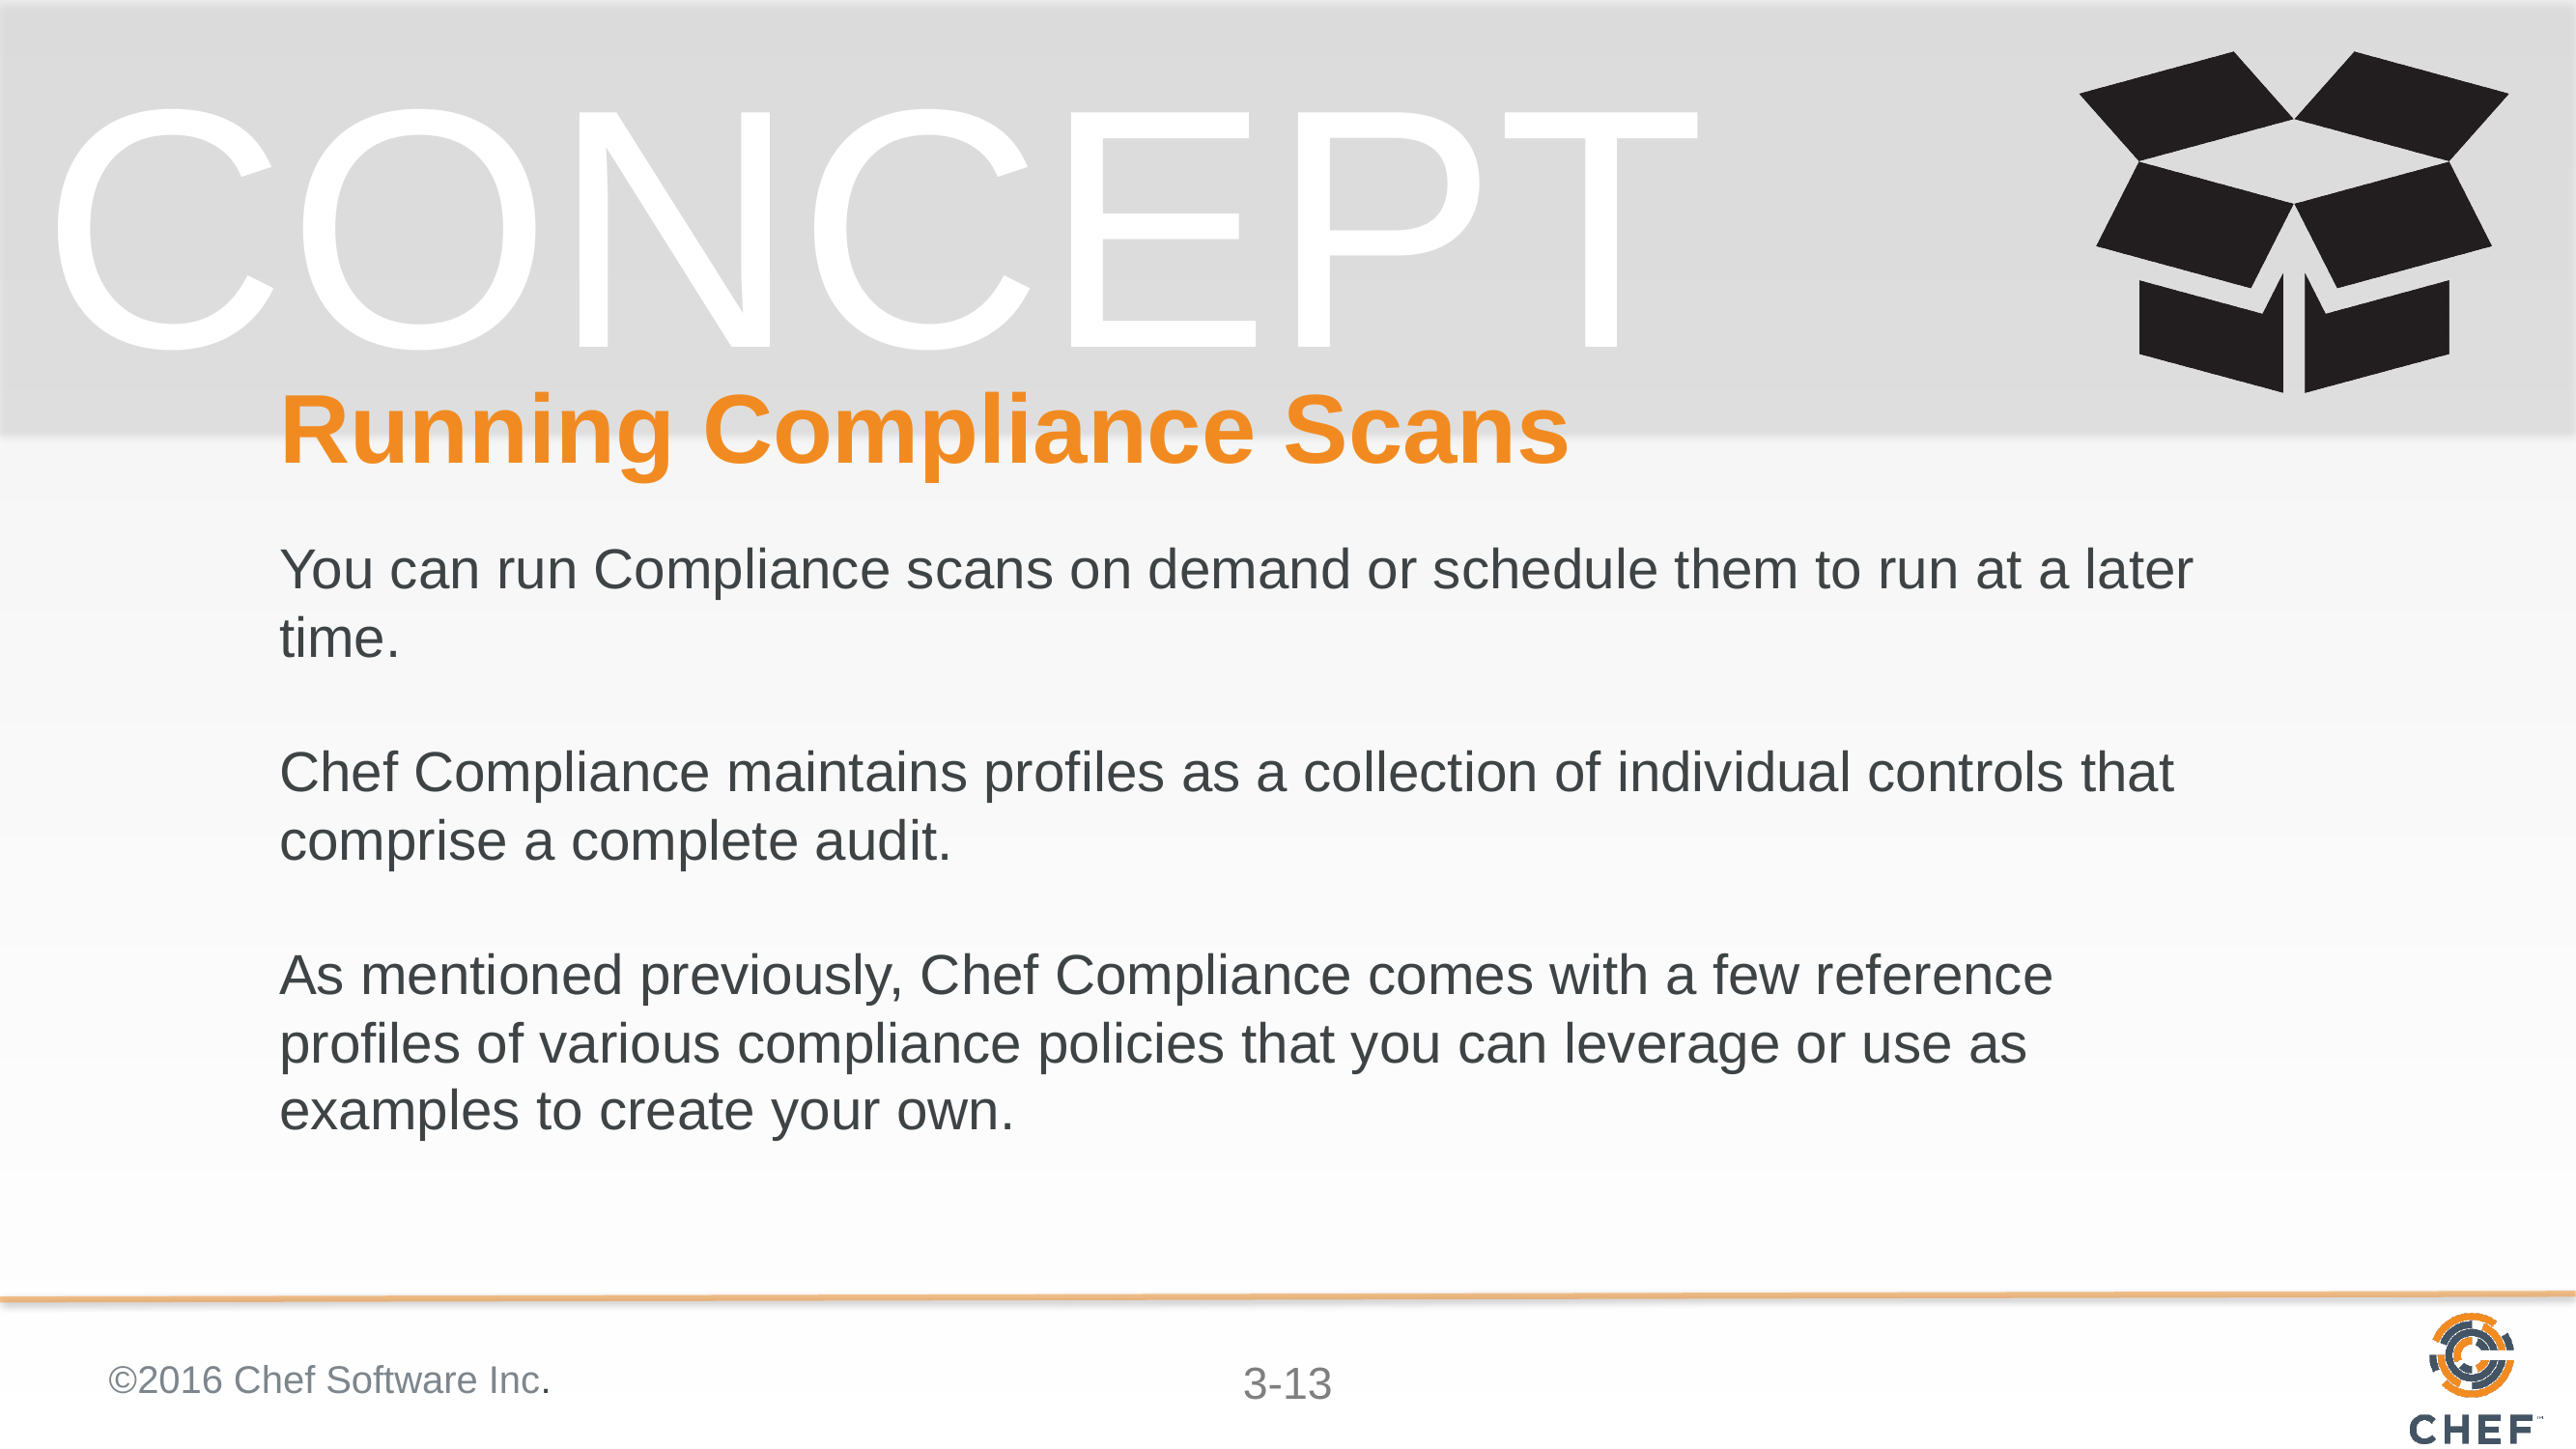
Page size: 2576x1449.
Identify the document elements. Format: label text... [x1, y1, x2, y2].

picture [2399, 1297, 2551, 1449]
picture [2079, 51, 2509, 399]
title Running Compliance Scans [265, 363, 2217, 499]
subtitle You can run Compliance scans on demand or schedule them to run at a later time. Chef Compliance maintains profiles as a collection of individual controls that comprise a complete audit. As mentioned previously, Chef Compliance comes with a few reference profiles of various compliance policies that you can leverage or use as examples to create your own. [265, 518, 2217, 1203]
